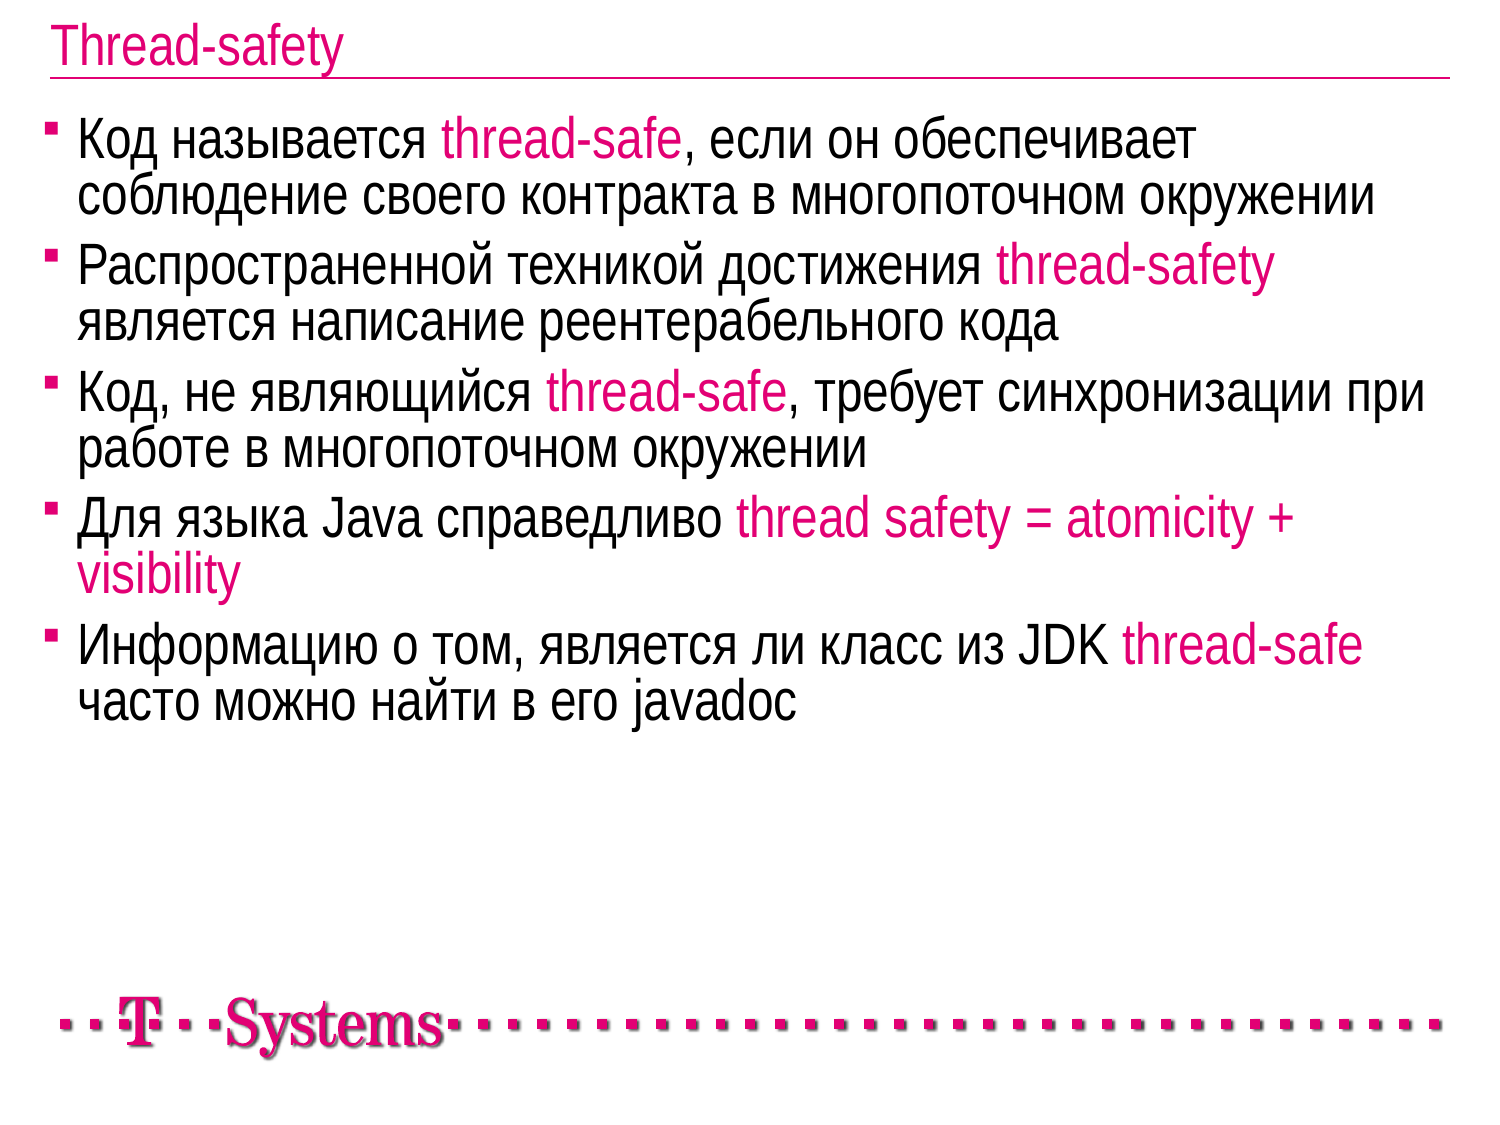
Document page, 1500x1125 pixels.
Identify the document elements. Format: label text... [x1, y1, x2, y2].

list Код называется thread-safe, если он обеспечивает соблюдение своего контракта в многопоточном окружении Распространенной техникой достижения thread-safety является написание реентерабельного кода Код, не являющийся thread-safe, требует синхронизации при работе в многопоточном окружении Для языка Java справедливо thread safety = atomicity + visibility Информацию о том, является ли класс из JDK thread-safe часто можно найти в его javadoc [40, 113, 1428, 1012]
title Thread-safety [50, 14, 1450, 91]
